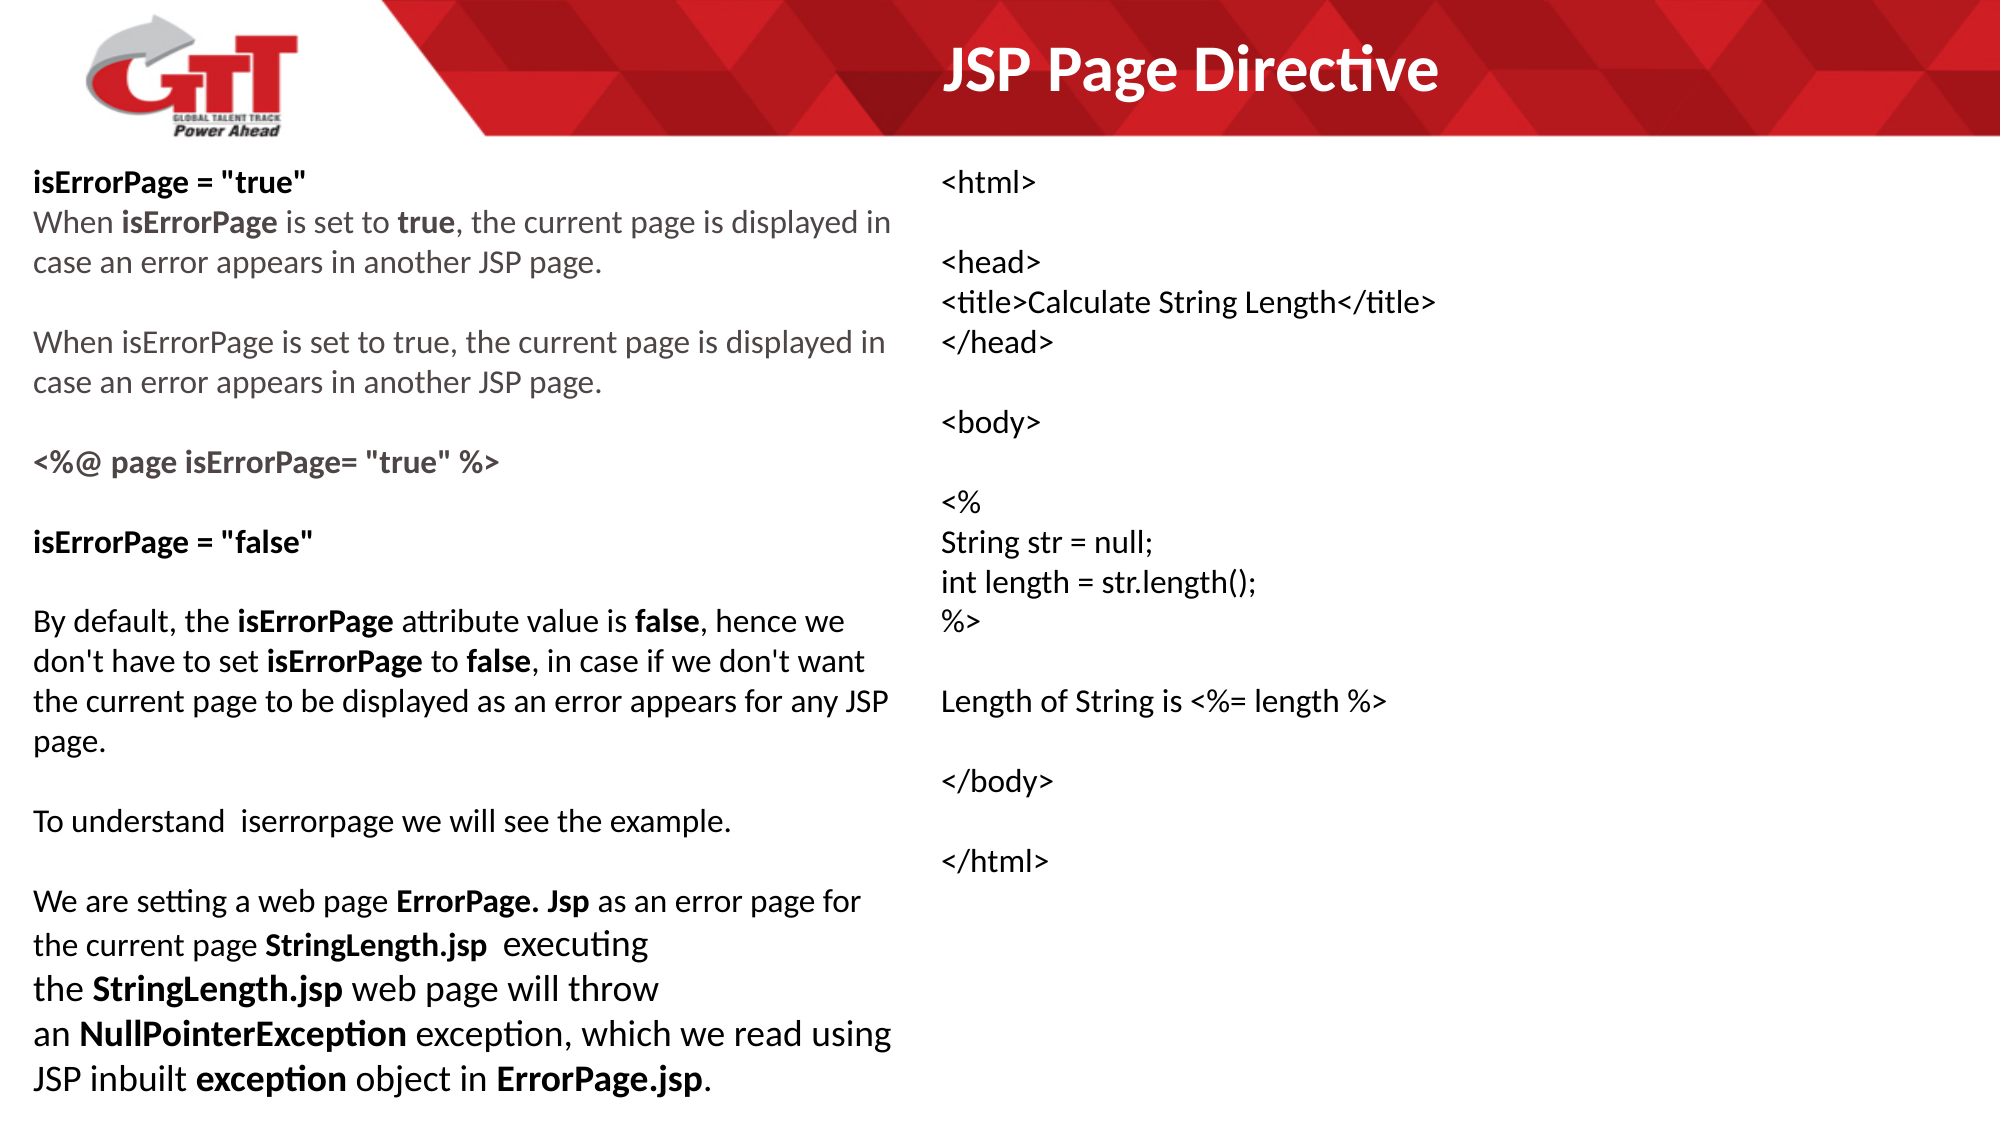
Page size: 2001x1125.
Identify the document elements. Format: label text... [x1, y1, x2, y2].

text_box isErrorPage = "true" When isErrorPage is set to true, the current page is displayed in case an error appears in another JSP page. When isErrorPage is set to true, the current page is displayed in case an error appears in another JSP page. <%@ page isErrorPage= "true" %> isErrorPage = "false" By default, the isErrorPage attribute value is false, hence we don't have to set isErrorPage to false, in case if we don't want the current page to be displayed as an error appears for any JSP page. To understand iserrorpage we will see the example. We are setting a web page ErrorPage. Jsp as an error page for the current page StringLength.jsp executing the StringLength.jsp web page will throw an NullPointerException exception, which we read using JSP inbuilt exception object in ErrorPage.jsp. [18, 153, 927, 1107]
picture [0, 0, 2000, 1125]
text_box <html> <head> <title>Calculate String Length</title> </head> <body> <% String str = null; int length = str.length(); %> Length of String is <%= length %> </body> </html> [926, 153, 1982, 887]
title JSP Page Directive [433, 12, 1950, 118]
